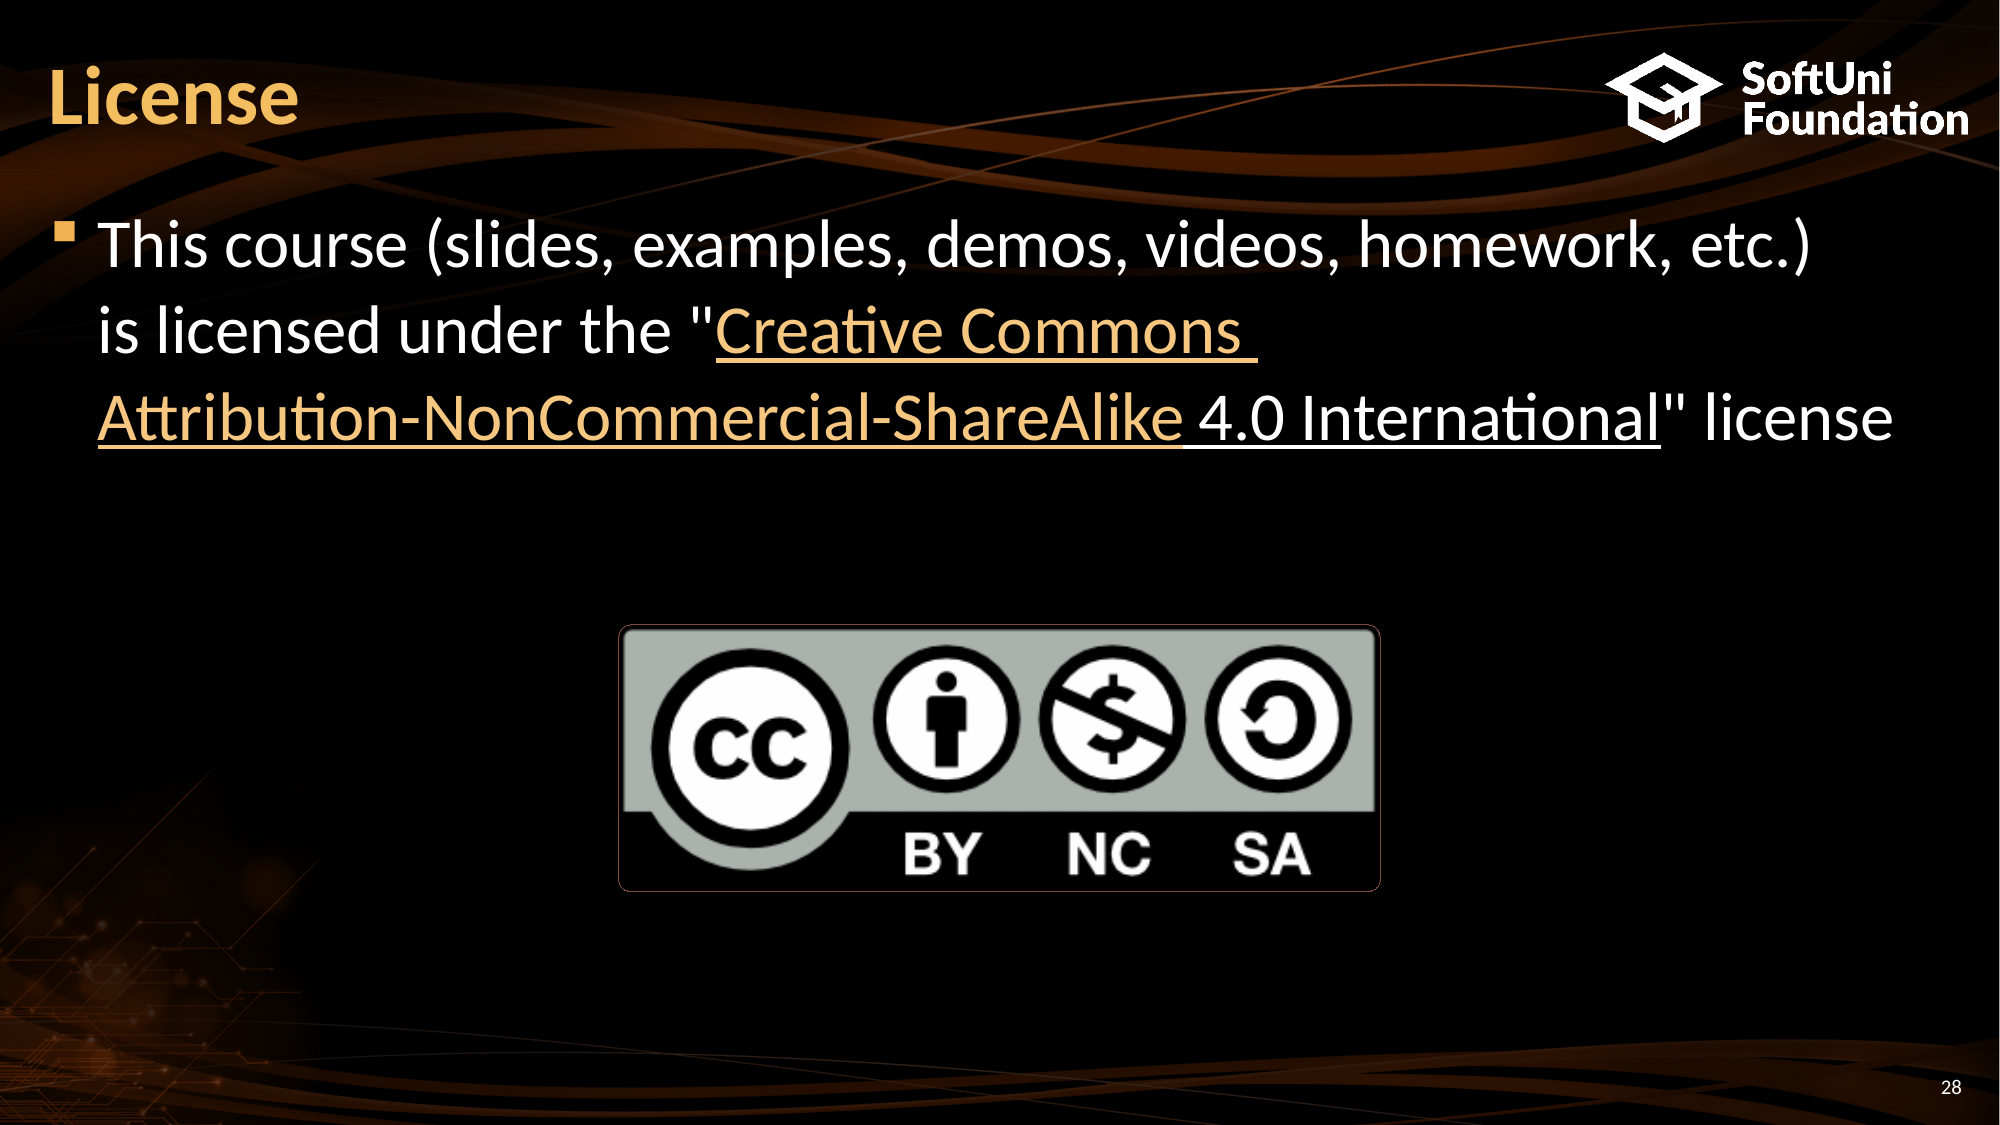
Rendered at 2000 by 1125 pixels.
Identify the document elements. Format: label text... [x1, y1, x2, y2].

list This course (slides, examples, demos, videos, homework, etc.) is licensed under the "Creative Commons Attribution-NonCommercial-ShareAlike 4.0 International" license [31, 188, 1968, 484]
picture [0, 0, 2000, 1125]
slide_number 28 [1897, 1070, 1968, 1103]
title License [30, 6, 1602, 189]
